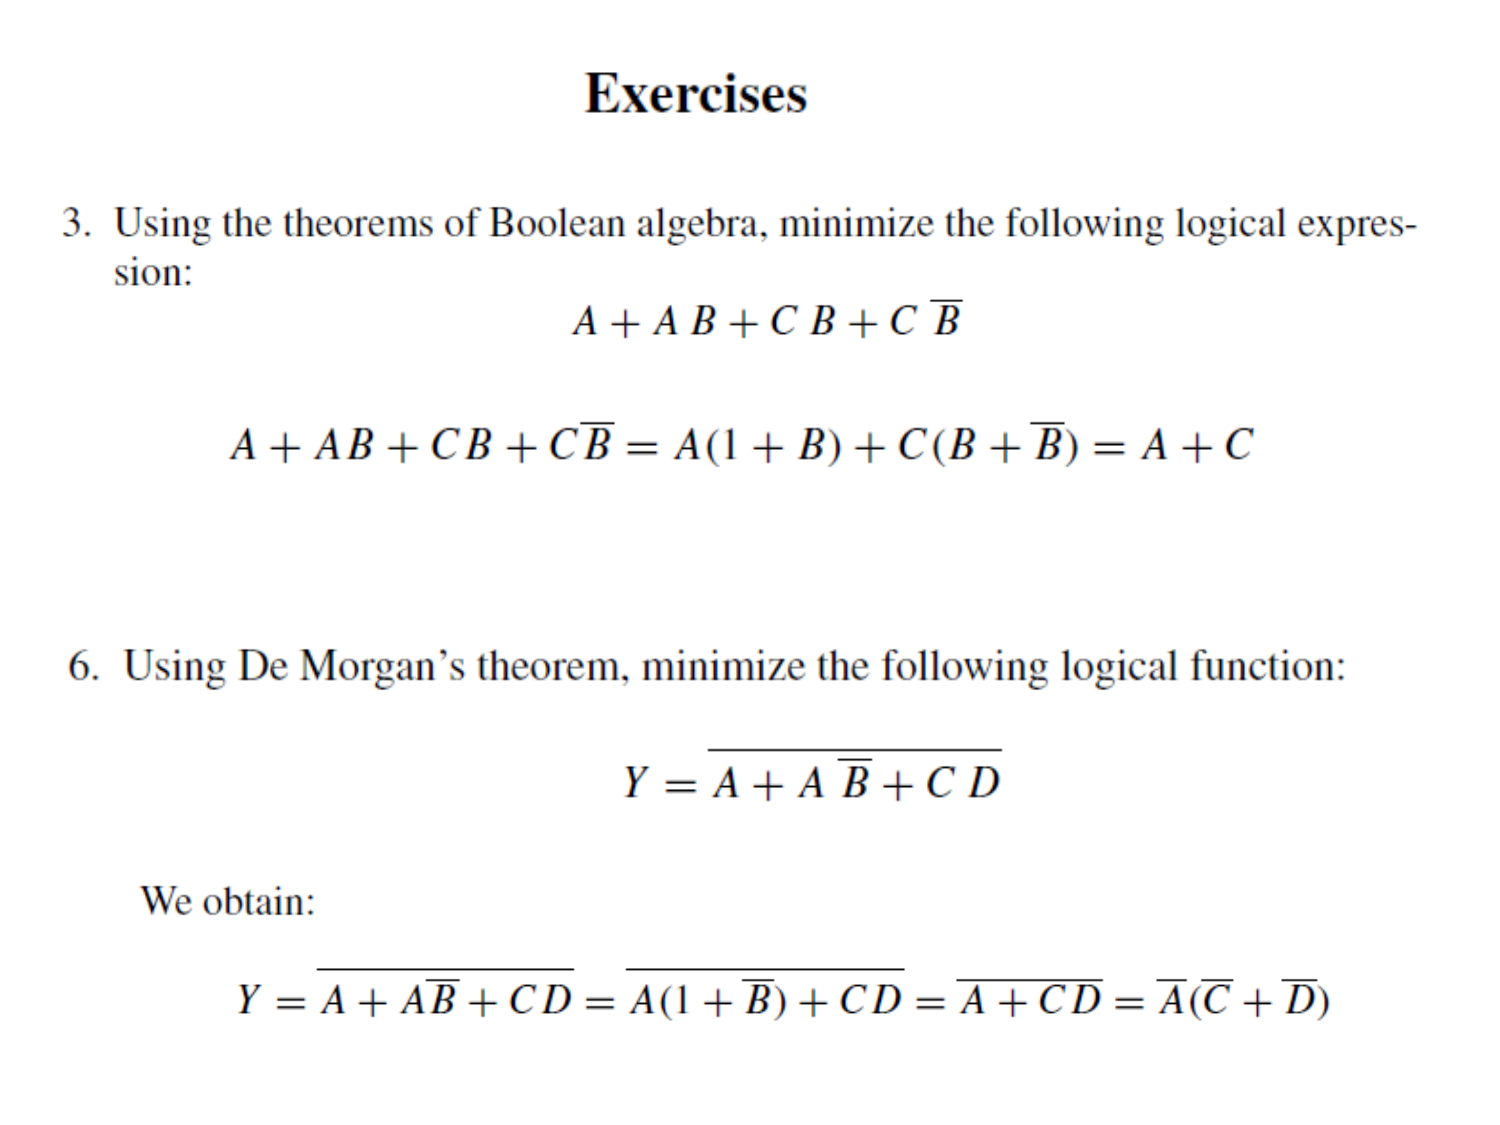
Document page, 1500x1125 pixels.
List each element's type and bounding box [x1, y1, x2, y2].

picture [58, 621, 1350, 811]
picture [135, 865, 1357, 1037]
picture [221, 415, 1271, 475]
picture [53, 184, 1439, 362]
picture [572, 42, 828, 144]
